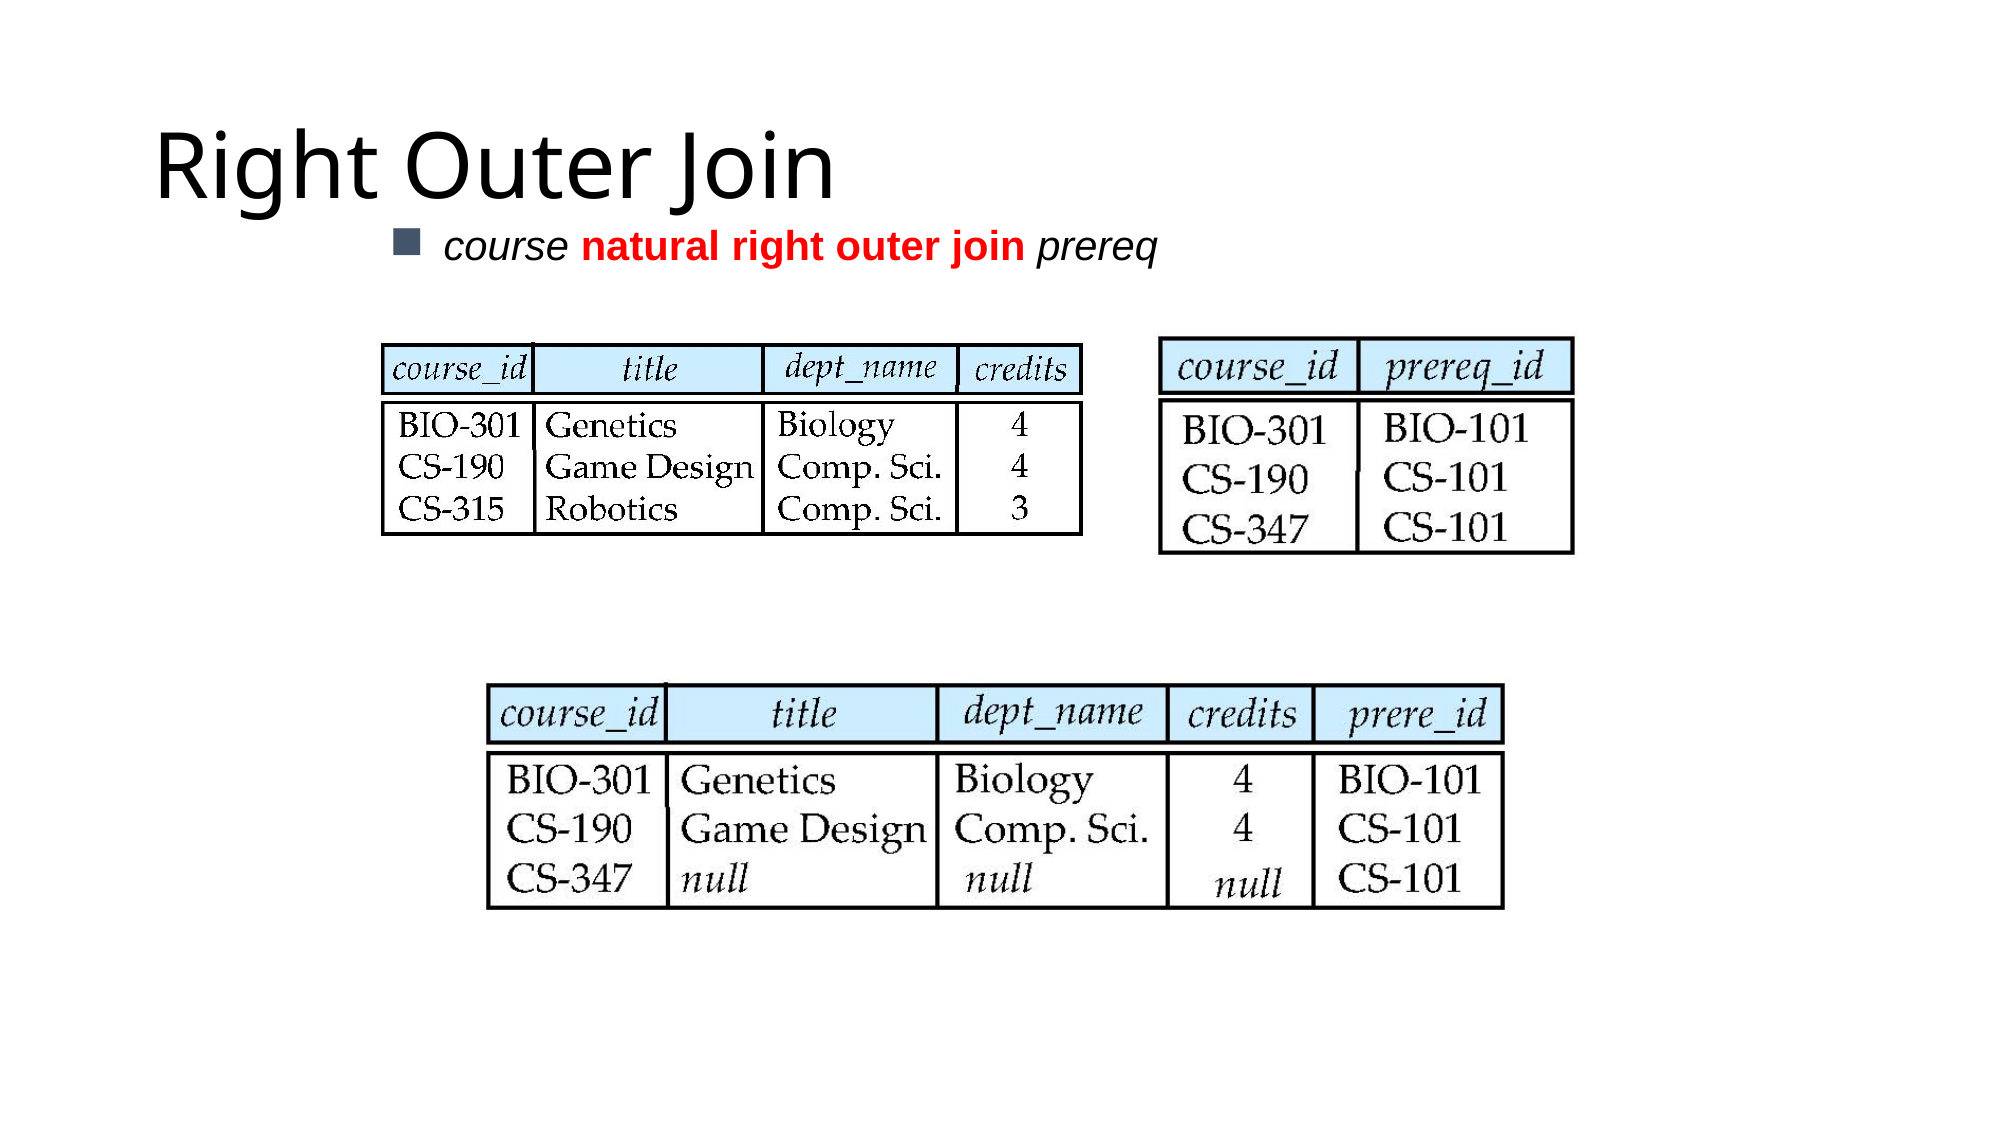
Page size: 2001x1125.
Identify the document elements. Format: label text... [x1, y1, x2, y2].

picture [1153, 330, 1580, 558]
picture [481, 679, 1509, 912]
picture [376, 339, 1087, 537]
title Right Outer Join [137, 59, 1863, 278]
text_box course natural right outer join prereq [381, 211, 1267, 276]
